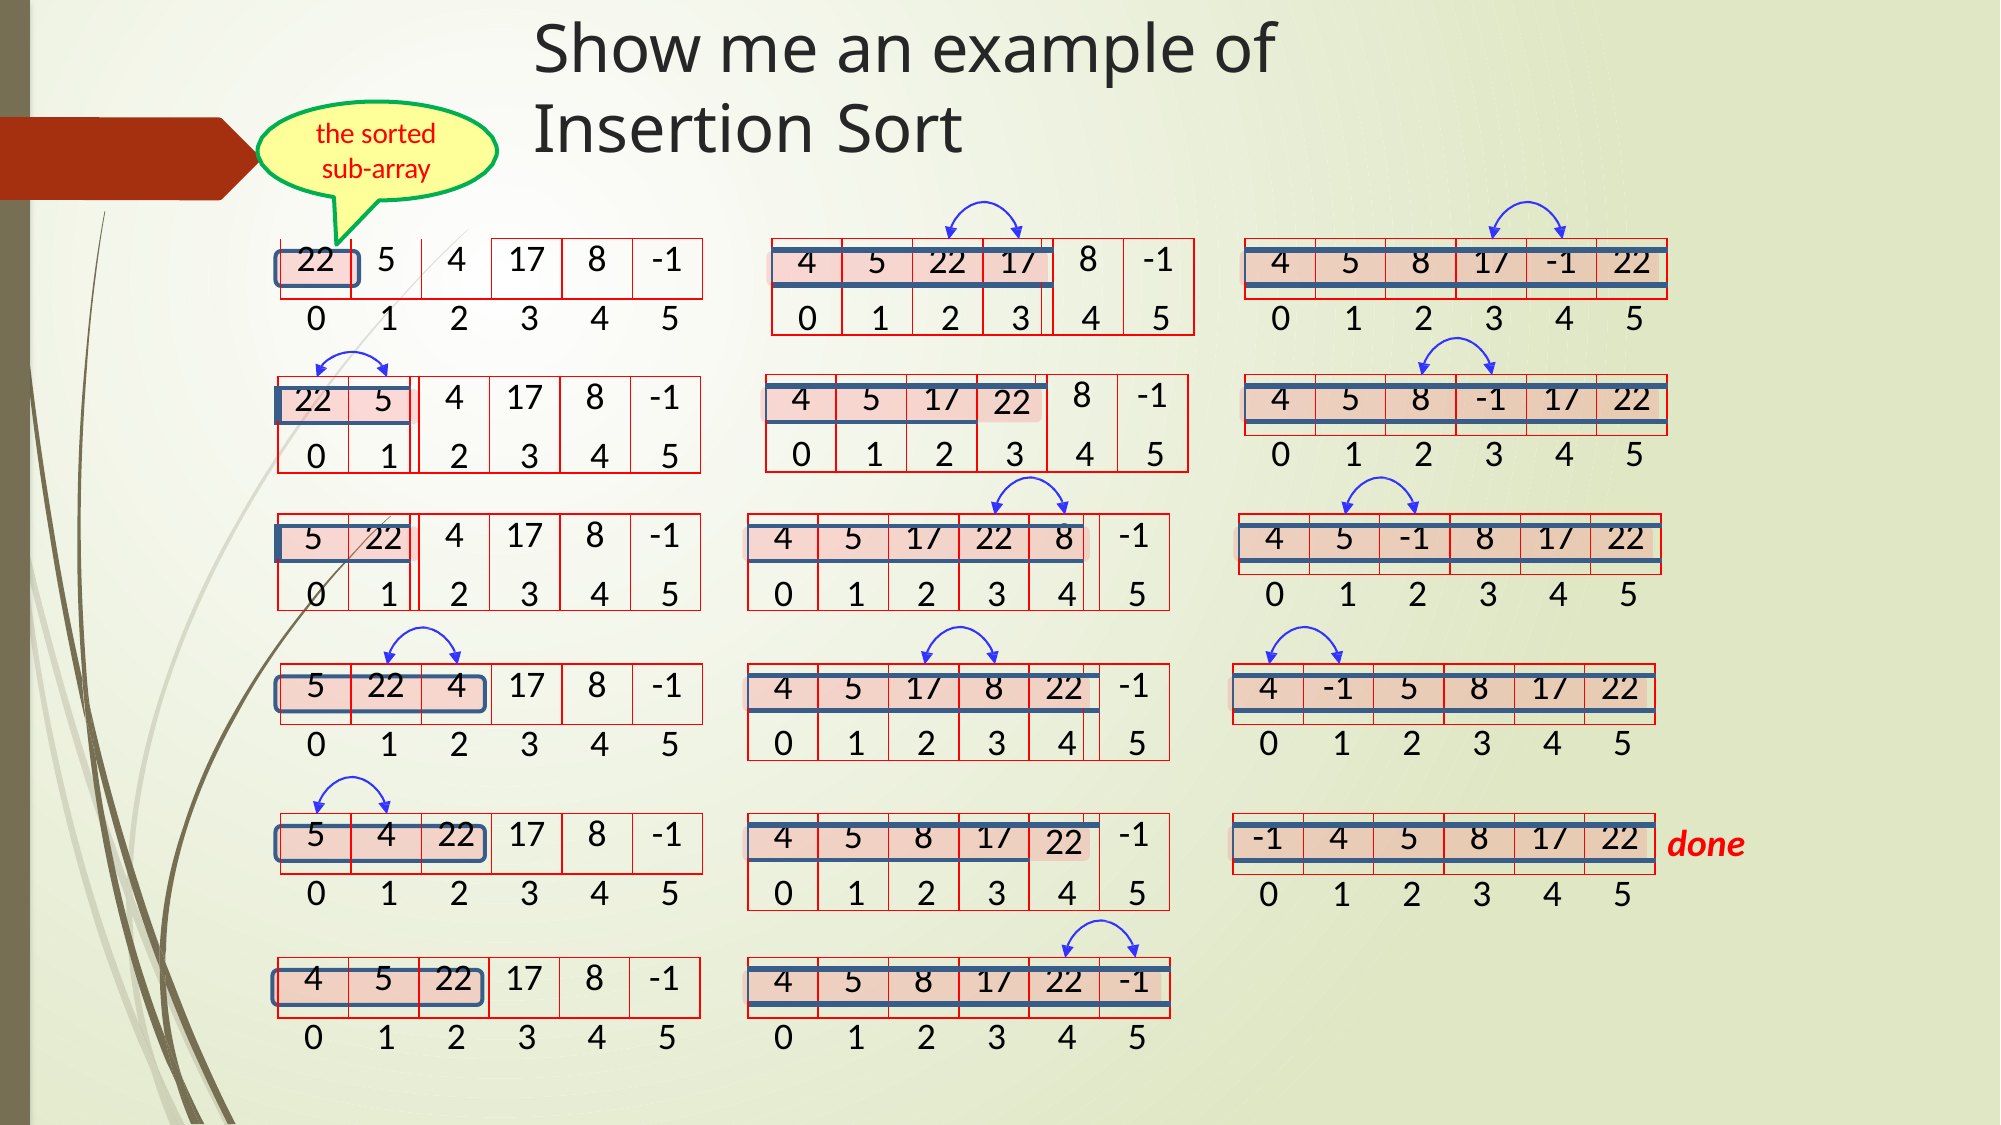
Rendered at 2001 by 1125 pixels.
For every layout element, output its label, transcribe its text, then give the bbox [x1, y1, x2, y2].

table_header [978, 375, 1035, 383]
text_box [1227, 826, 1232, 862]
table_header 17 [490, 958, 559, 1010]
table_header 17 [492, 665, 561, 716]
table_header [889, 515, 958, 524]
table_cell 4 [767, 389, 835, 420]
table_header -1 [1100, 665, 1169, 760]
table_cell [1240, 563, 1309, 574]
table_header [1246, 375, 1315, 383]
table_cell [1591, 563, 1660, 574]
table_cell 5 [837, 389, 906, 420]
table_cell 22 [1597, 253, 1666, 282]
table_cell 22 [1591, 528, 1660, 558]
text_box 0 1 2 3 4 5 [304, 866, 680, 914]
table_header [1042, 239, 1052, 247]
text_box [1341, 476, 1420, 516]
table_header 17 [490, 377, 559, 428]
table_header 5 [366, 255, 421, 290]
text_box [991, 476, 1069, 516]
table_header -1 [1124, 239, 1193, 334]
table_header [1084, 515, 1099, 566]
table_header [749, 814, 817, 822]
table_cell 17 [1521, 528, 1590, 558]
table_header [1084, 665, 1099, 673]
table_cell -1 [1234, 828, 1303, 858]
table_header [1240, 515, 1309, 523]
table_header [1386, 239, 1455, 247]
table_header [1030, 665, 1083, 673]
table_cell 4 [773, 253, 841, 282]
table_cell -1 [1380, 528, 1449, 558]
table_cell 4 [1246, 253, 1315, 282]
table_header 5 [281, 665, 350, 673]
table_cell 8 [960, 678, 1028, 708]
table_cell 4 [1234, 678, 1303, 708]
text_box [273, 674, 488, 714]
text_box [742, 970, 747, 1005]
table_header -1 [631, 377, 700, 472]
table_cell [1597, 424, 1666, 435]
table_cell 8 [1386, 253, 1455, 282]
table_cell [1246, 424, 1315, 435]
text_box 0 1 2 3 4 5 [772, 1010, 1147, 1058]
table_header [819, 958, 888, 966]
table_cell 17 [1457, 253, 1526, 282]
table_cell [1234, 863, 1303, 874]
text_box 0 1 2 3 4 5 [772, 866, 1147, 914]
table_header 8 [1048, 375, 1117, 427]
text_box 0 1 2 3 4 5 [796, 290, 1171, 338]
table_header [1310, 515, 1379, 523]
text_box 0 1 2 3 4 5 [304, 428, 680, 476]
table_cell 17 [960, 828, 1028, 858]
table_header [1036, 375, 1046, 383]
table_cell -1 [1527, 253, 1596, 282]
table_header [819, 515, 888, 524]
table_cell 17 [1515, 828, 1584, 858]
table_cell 17 [984, 253, 1052, 282]
table_header [279, 515, 348, 524]
table_header -1 [1100, 814, 1169, 910]
table_header [1451, 515, 1520, 523]
table_header [837, 375, 906, 383]
text_box [742, 526, 747, 562]
table_cell 8 [889, 828, 958, 858]
table_cell 17 [960, 972, 1028, 1001]
table_cell 5 [819, 828, 888, 858]
table_header [984, 239, 1041, 247]
text_box [1488, 200, 1567, 240]
table_cell 5 [282, 528, 348, 559]
table_header -1 [633, 814, 702, 873]
table_header 8 [560, 958, 629, 1010]
table_cell 4 [1304, 828, 1373, 858]
table_cell 4 [749, 972, 817, 1001]
text_box 0 1 2 3 4 5 [1269, 427, 1645, 475]
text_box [255, 99, 500, 247]
table_header [1234, 665, 1303, 673]
table_header [1527, 375, 1596, 383]
table_header [1030, 515, 1083, 524]
table_cell [1100, 1007, 1169, 1017]
table_cell -1 [1457, 389, 1526, 419]
table_header [279, 377, 348, 386]
table_header [960, 958, 1028, 966]
table_header [907, 375, 976, 383]
table_cell [1585, 713, 1654, 724]
table_header 8 [561, 515, 630, 566]
table_header [1591, 515, 1660, 523]
table_cell [1585, 863, 1654, 874]
table_header 5 [349, 958, 418, 967]
table_header [1457, 239, 1526, 247]
table_cell 17 [889, 528, 958, 559]
table_header [749, 665, 817, 673]
table_header 17 [492, 814, 561, 866]
table_header [889, 814, 958, 822]
table_header [1374, 665, 1443, 673]
table_header [1084, 814, 1099, 822]
table_cell -1 [1100, 972, 1169, 1001]
text_box 0 1 2 3 4 5 [1263, 566, 1639, 614]
table_cell 22 [1030, 678, 1099, 708]
table_cell 17 [907, 389, 976, 420]
table_cell 4 [1246, 389, 1315, 419]
text_box [1418, 336, 1496, 376]
table_header [1527, 239, 1596, 247]
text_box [273, 255, 362, 289]
table_cell 5 [1310, 528, 1379, 558]
table_cell 5 [1374, 828, 1443, 858]
table_header [960, 665, 1028, 673]
table_header 8 [563, 239, 632, 290]
table_header [1515, 665, 1584, 673]
text_box [315, 350, 389, 378]
table_cell 22 [1030, 972, 1099, 1001]
table_header 22 [422, 814, 491, 866]
text_box [383, 626, 462, 665]
table_header [960, 814, 1028, 822]
table_cell 22 [960, 528, 1028, 559]
table_header 8 [563, 665, 632, 716]
table_header [960, 515, 1028, 524]
title Show me an example of Insertion Sort [531, 0, 1565, 180]
table_header [349, 377, 409, 386]
table_header [1386, 375, 1455, 383]
table_header 4 [420, 515, 489, 566]
table_header [1521, 515, 1590, 523]
table_header 5 [281, 814, 350, 823]
table_cell [279, 563, 348, 610]
table_header 22 [420, 958, 488, 972]
table_cell 5 [819, 678, 888, 708]
table_header [411, 377, 418, 428]
table_cell 5 [1374, 678, 1443, 708]
table_header [749, 515, 817, 524]
table_cell [279, 425, 348, 472]
table_header [1380, 515, 1449, 523]
table_cell 5 [349, 390, 409, 421]
table_cell 22 [349, 528, 409, 559]
table_header [1030, 958, 1099, 966]
table_cell 5 [819, 972, 888, 1001]
table_header [889, 958, 958, 966]
table_cell 5 [1316, 389, 1385, 419]
text_box 0 1 2 3 4 5 [304, 716, 680, 764]
table_cell 22 [913, 253, 982, 282]
table_cell [819, 862, 888, 866]
table_header [749, 958, 817, 966]
table_cell 5 [843, 253, 912, 282]
table_header [1515, 814, 1584, 822]
table_cell [767, 424, 835, 471]
text_box [1239, 251, 1244, 286]
table_cell [749, 713, 817, 760]
table_cell [749, 1007, 817, 1017]
table_header 4 [420, 377, 489, 428]
text_box 0 1 2 3 4 5 [772, 566, 1147, 614]
table_header 8 [563, 814, 632, 866]
table_cell [1246, 288, 1315, 298]
table_cell [889, 862, 958, 866]
text_box [1239, 387, 1244, 423]
table_header 4 [422, 665, 491, 716]
table_cell [1234, 713, 1303, 724]
table_cell 17 [1527, 389, 1596, 419]
table_header -1 [630, 958, 699, 1017]
table_header [1246, 239, 1315, 247]
table_header 17 [490, 515, 559, 566]
text_box [742, 676, 747, 712]
table_header 4 [422, 255, 491, 290]
table_header [1597, 239, 1666, 247]
text_box [760, 387, 765, 423]
table_header 17 [492, 239, 561, 290]
text_box [1233, 526, 1238, 562]
table_cell 22 [1030, 828, 1099, 866]
table_header 4 [352, 814, 421, 823]
table_header [1585, 814, 1654, 822]
table_cell 8 [1451, 528, 1520, 558]
table_header [1585, 665, 1654, 673]
text_box 0 1 2 3 4 5 [302, 1010, 677, 1058]
text_box 0 1 2 3 4 5 [790, 427, 1165, 475]
table_cell [1597, 288, 1666, 298]
table_header [1445, 814, 1514, 822]
table_header [889, 665, 958, 673]
table_header [1304, 665, 1373, 673]
table_cell 4 [749, 828, 817, 858]
table_header [1030, 814, 1083, 822]
table_header -1 [1100, 515, 1169, 610]
table_header -1 [633, 239, 702, 298]
table_cell 22 [1585, 828, 1654, 858]
table_cell [773, 288, 841, 334]
text_box [312, 775, 391, 815]
text_box 0 1 2 3 4 5 [1257, 866, 1633, 914]
table_cell 4 [749, 528, 817, 559]
table_header 8 [1054, 239, 1123, 290]
table_header [773, 239, 841, 247]
table_cell 22 [978, 389, 1046, 427]
table_header -1 [631, 515, 700, 610]
table_header [1457, 375, 1526, 383]
table_cell 8 [889, 972, 958, 1001]
table_cell -1 [1304, 678, 1373, 708]
table_cell 22 [282, 390, 348, 421]
table_cell 22 [1585, 678, 1654, 708]
table_header [1374, 814, 1443, 822]
table_cell 4 [1240, 528, 1309, 558]
text_box 0 1 2 3 4 5 [304, 290, 680, 338]
table_header [913, 239, 982, 247]
text_box [1061, 919, 1140, 958]
table_cell [960, 862, 1028, 866]
table_header [819, 814, 888, 822]
table_header -1 [1118, 375, 1187, 471]
table_header [843, 239, 912, 247]
table_cell 4 [749, 678, 817, 708]
table_header -1 [633, 665, 702, 724]
table_header 8 [561, 377, 630, 428]
table_header [411, 515, 418, 566]
text_box 0 1 2 3 4 5 [304, 566, 680, 614]
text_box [270, 967, 485, 1008]
table_cell 5 [819, 528, 888, 559]
table_header [1445, 665, 1514, 673]
text_box [945, 200, 1023, 240]
table_header [767, 375, 835, 383]
text_box 0 1 2 3 4 5 [772, 716, 1147, 764]
text_box [921, 625, 999, 665]
table_cell 17 [1515, 678, 1584, 708]
table_cell 8 [1445, 828, 1514, 858]
table_header 4 [279, 958, 348, 967]
table_cell 22 [1597, 389, 1666, 419]
table_header [1316, 375, 1385, 383]
table_cell 5 [1316, 253, 1385, 282]
table_cell 8 [1030, 528, 1083, 559]
text_box [1227, 676, 1232, 712]
table_header [1316, 239, 1385, 247]
text_box 0 1 2 3 4 5 [1257, 716, 1633, 764]
table_header [819, 665, 888, 673]
table_cell 17 [889, 678, 958, 708]
table_cell [749, 862, 817, 910]
table_header [1597, 375, 1666, 383]
table_cell 8 [1386, 389, 1455, 419]
text_box [766, 251, 771, 286]
text_box [1265, 625, 1344, 665]
table_cell 8 [1445, 678, 1514, 708]
table_cell [749, 563, 817, 610]
table_header [1304, 814, 1373, 822]
table_header [1234, 814, 1303, 822]
text_box done [1665, 817, 1748, 865]
table_header 22 [352, 665, 421, 673]
table_header [1100, 958, 1169, 966]
text_box 0 1 2 3 4 5 [1269, 290, 1645, 338]
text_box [273, 823, 488, 864]
text_box [742, 826, 747, 861]
table_header [349, 515, 409, 524]
